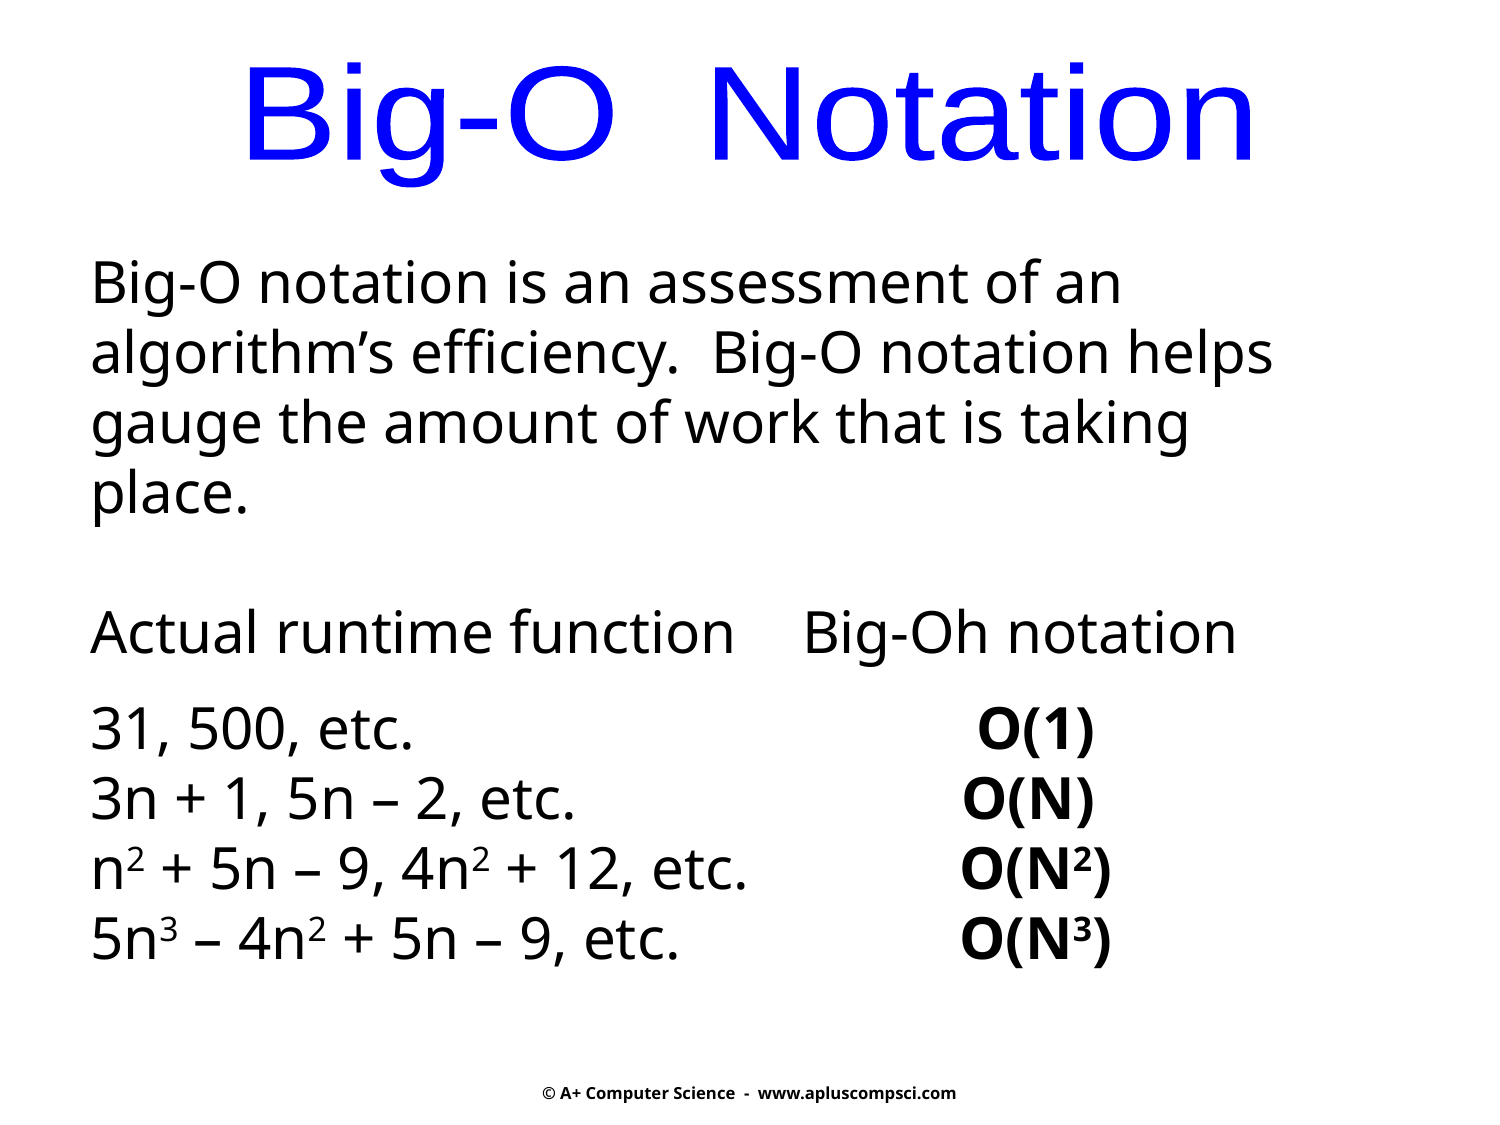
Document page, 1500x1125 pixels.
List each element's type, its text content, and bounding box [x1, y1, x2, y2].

text_box Big-O notation is an assessment of an algorithm’s efficiency. Big-O notation helps gauge the amount of work that is taking place. Actual runtime function Big-Oh notation 31, 500, etc. O(1) 3n + 1, 5n – 2, etc. O(N) n2 + 5n – 9, 4n2 + 12, etc. O(N2) 5n3 – 4n2 + 5n – 9, etc. O(N3) [74, 237, 1350, 979]
footer © A+ Computer Science - www.apluscompsci.com [512, 1025, 988, 1100]
